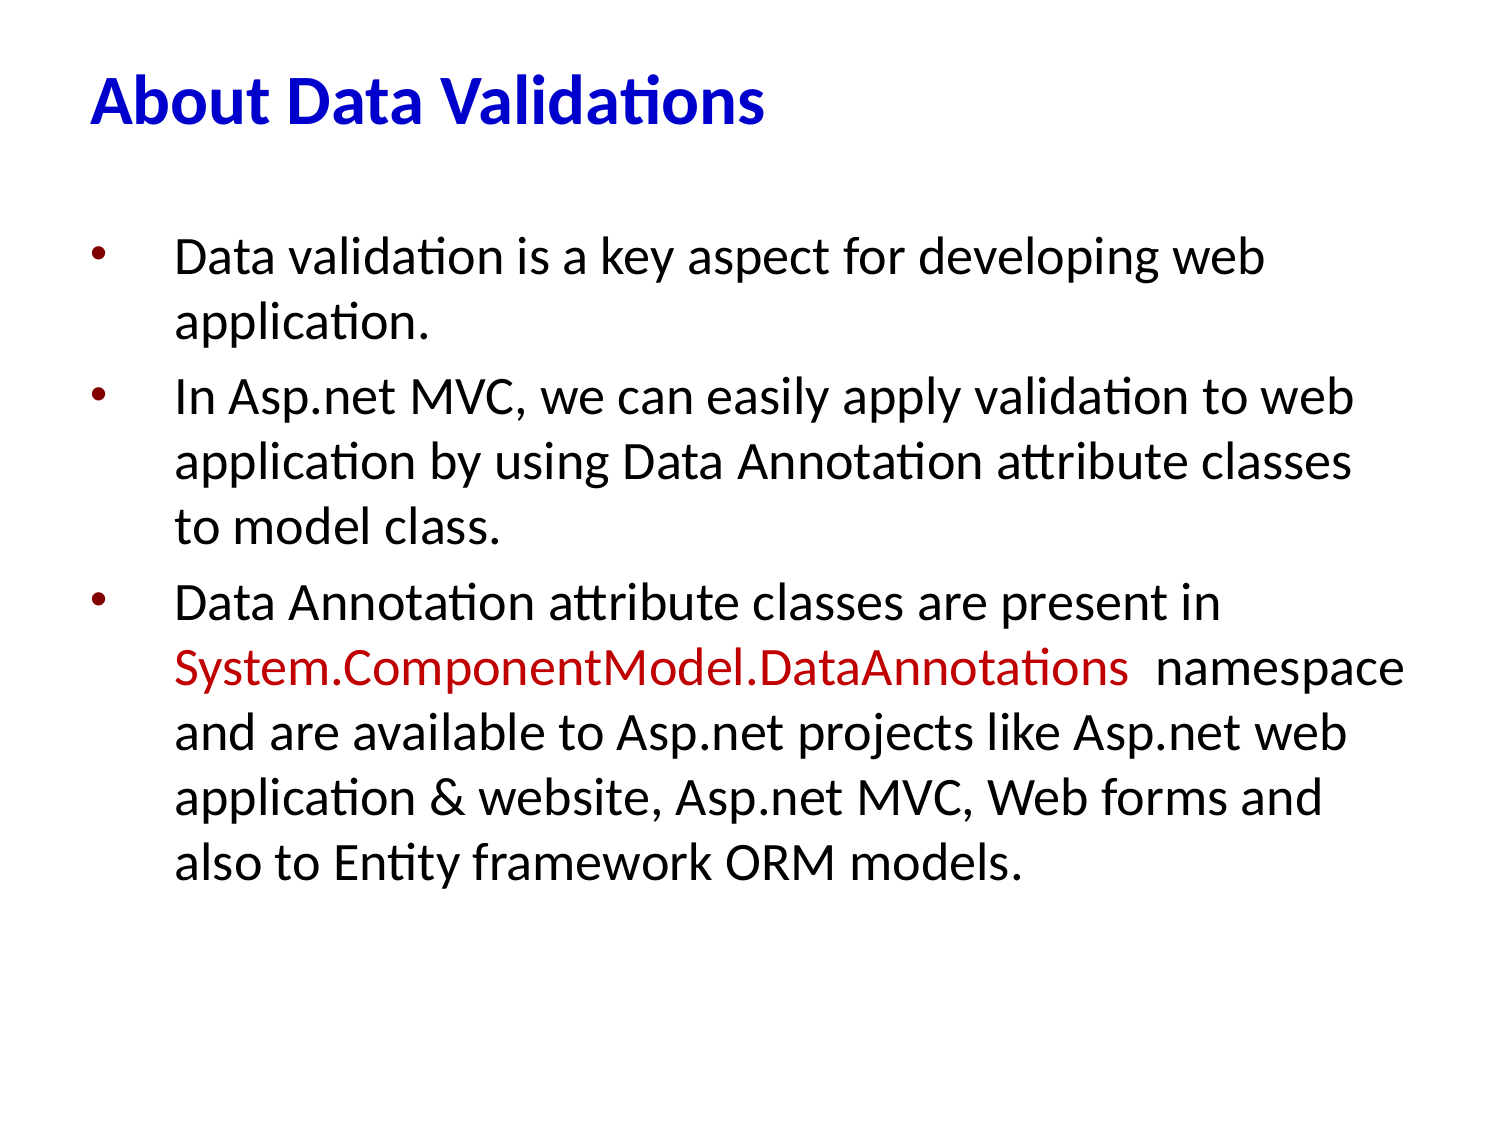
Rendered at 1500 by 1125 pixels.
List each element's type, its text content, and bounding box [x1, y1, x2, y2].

list Data validation is a key aspect for developing web application. In Asp.net MVC, we can easily apply validation to web application by using Data Annotation attribute classes to model class. Data Annotation attribute classes are present in System.ComponentModel.DataAnnotations namespace and are available to Asp.net projects like Asp.net web application & website, Asp.net MVC, Web forms and also to Entity framework ORM models. [74, 212, 1426, 1063]
title About Data Validations [74, 20, 1313, 172]
